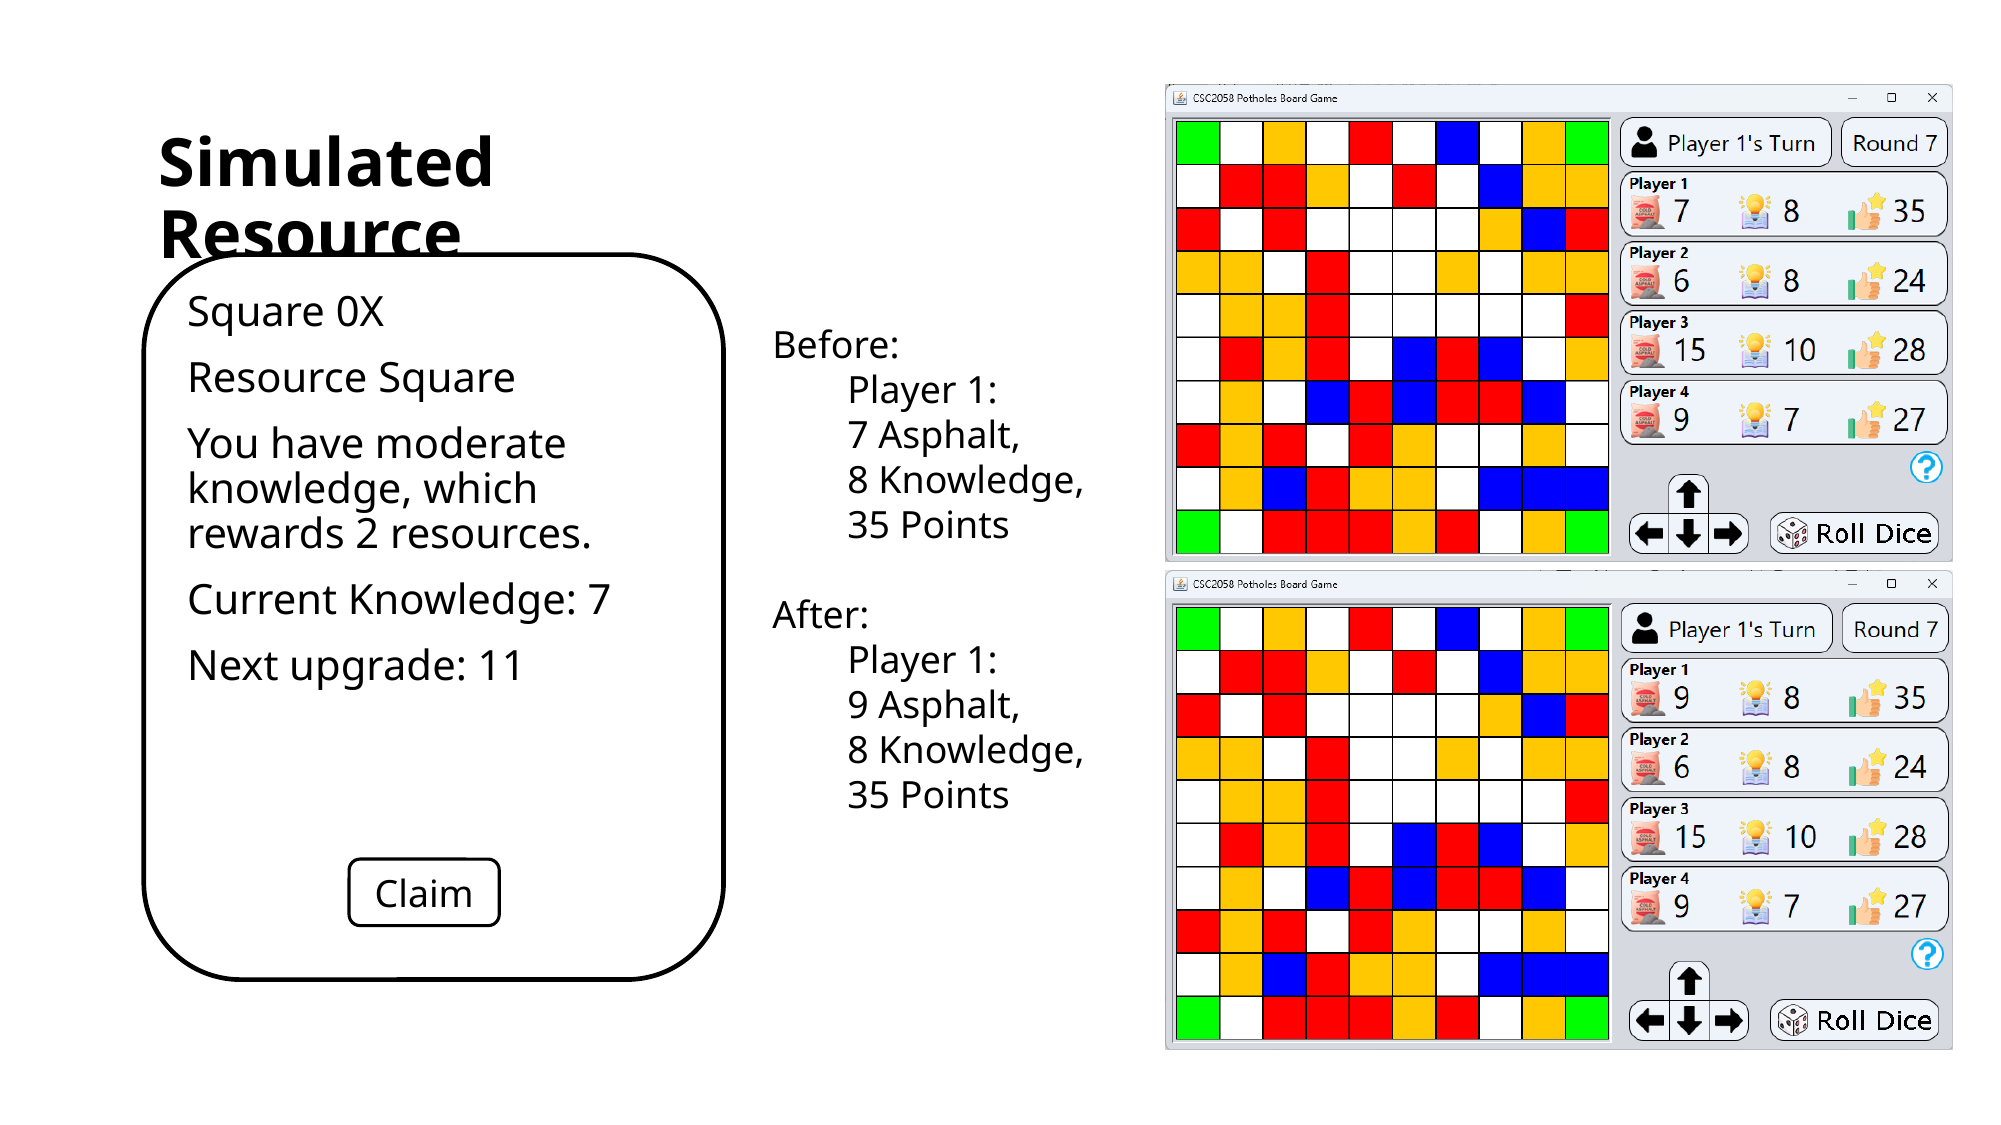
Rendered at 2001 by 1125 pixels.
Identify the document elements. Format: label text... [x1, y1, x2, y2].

picture [1165, 570, 1953, 1051]
text_box Before: Player 1: 7 Asphalt, 8 Knowledge, 35 Points After: Player 1: 9 Asphalt, 8 Knowledge, 35 Points [757, 313, 1132, 824]
picture [1165, 83, 1953, 563]
text_box Claim [347, 857, 501, 928]
text_box Simulated Resource [143, 121, 795, 387]
text_box Square 0X Resource Square You have moderate knowledge, which rewards 2 resources. Current Knowledge: 7 Next upgrade: 11 [142, 253, 726, 982]
